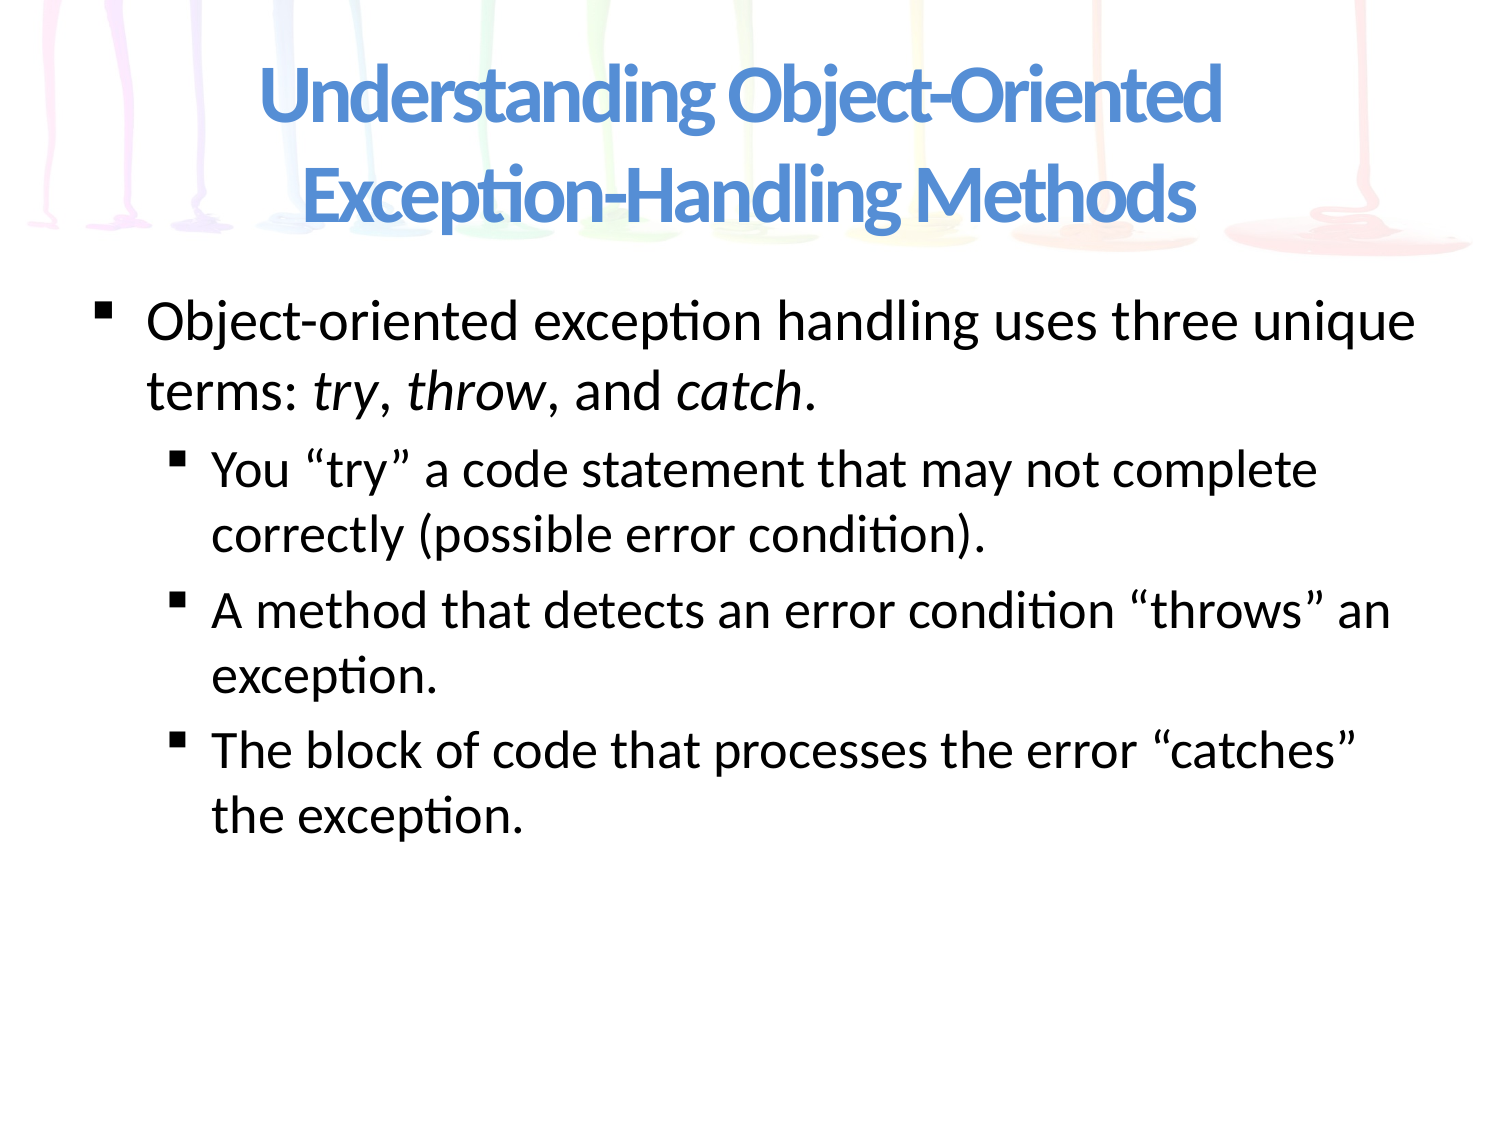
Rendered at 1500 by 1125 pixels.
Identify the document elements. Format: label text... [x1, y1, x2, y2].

list Object-oriented exception handling uses three unique terms: try, throw, and catch. You “try” a code statement that may not complete correctly (possible error condition). A method that detects an error condition “throws” an exception. The block of code that processes the error “catches” the exception. [74, 274, 1438, 1026]
title Understanding Object-Oriented Exception-Handling Methods [74, 44, 1426, 233]
picture [0, 0, 1500, 263]
